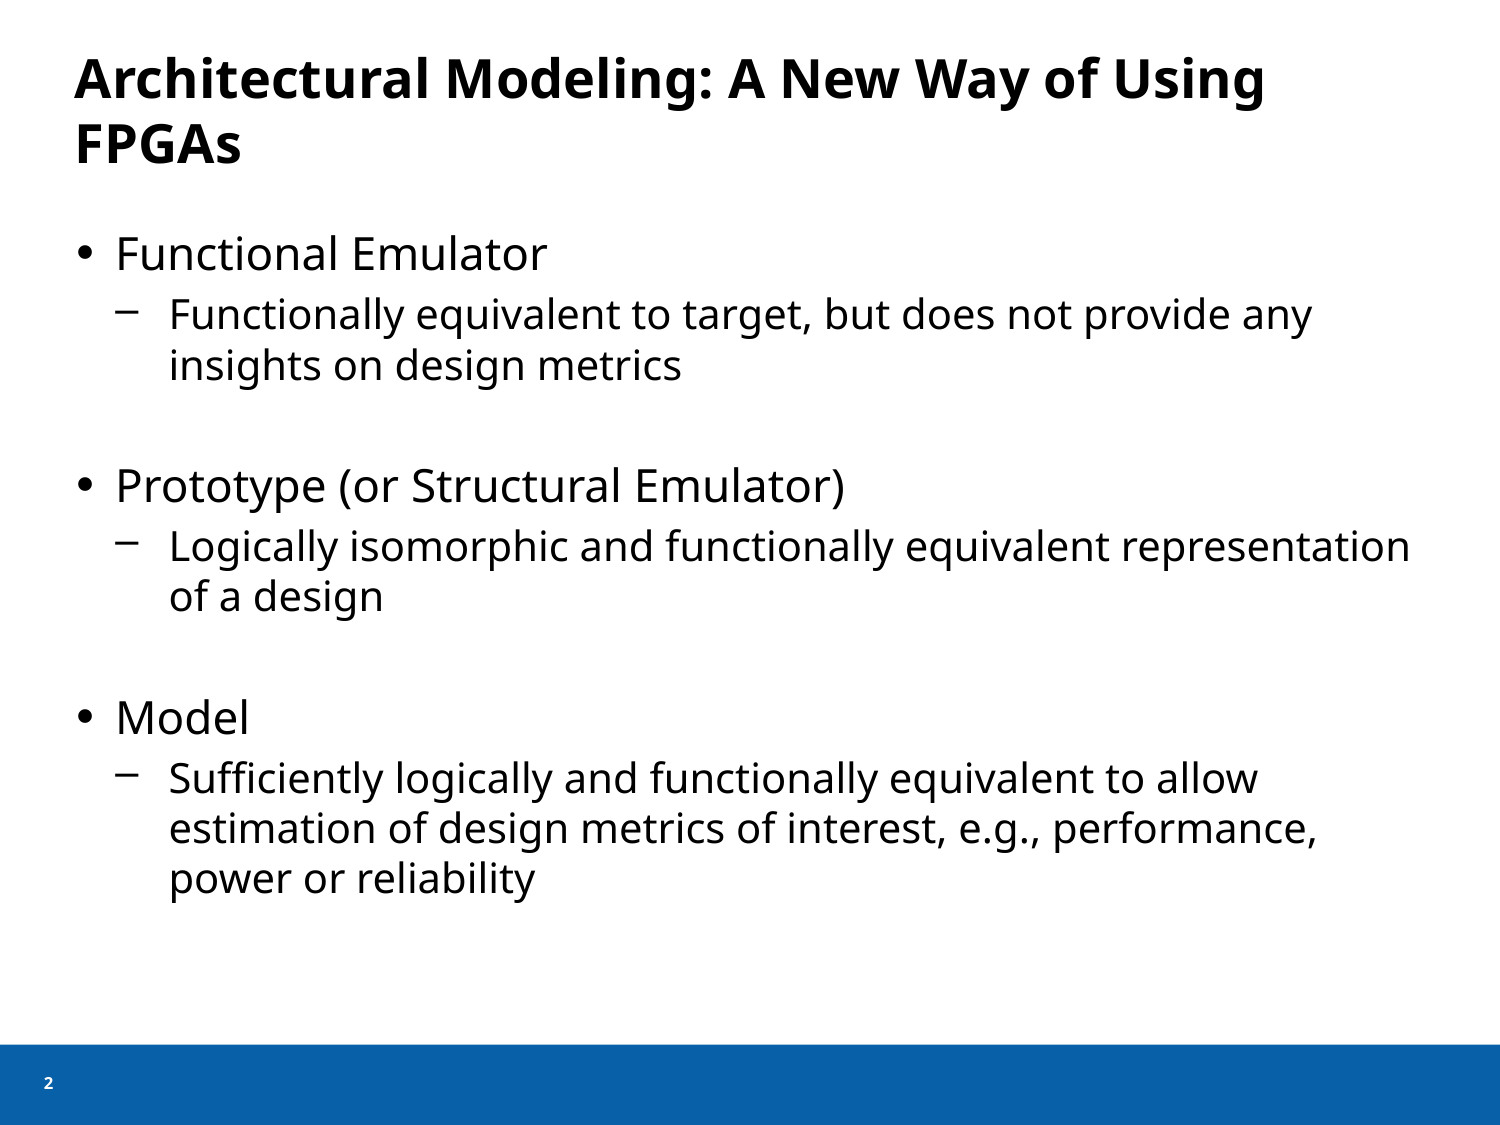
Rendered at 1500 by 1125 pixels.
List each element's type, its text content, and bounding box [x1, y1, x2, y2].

list Functional Emulator Functionally equivalent to target, but does not provide any insights on design metrics Prototype (or Structural Emulator) Logically isomorphic and functionally equivalent representation of a design Model Sufficiently logically and functionally equivalent to allow estimation of design metrics of interest, e.g., performance, power or reliability [74, 224, 1427, 1008]
title Architectural Modeling: A New Way of Using FPGAs [74, 44, 1427, 191]
slide_number 1 [43, 1059, 113, 1111]
